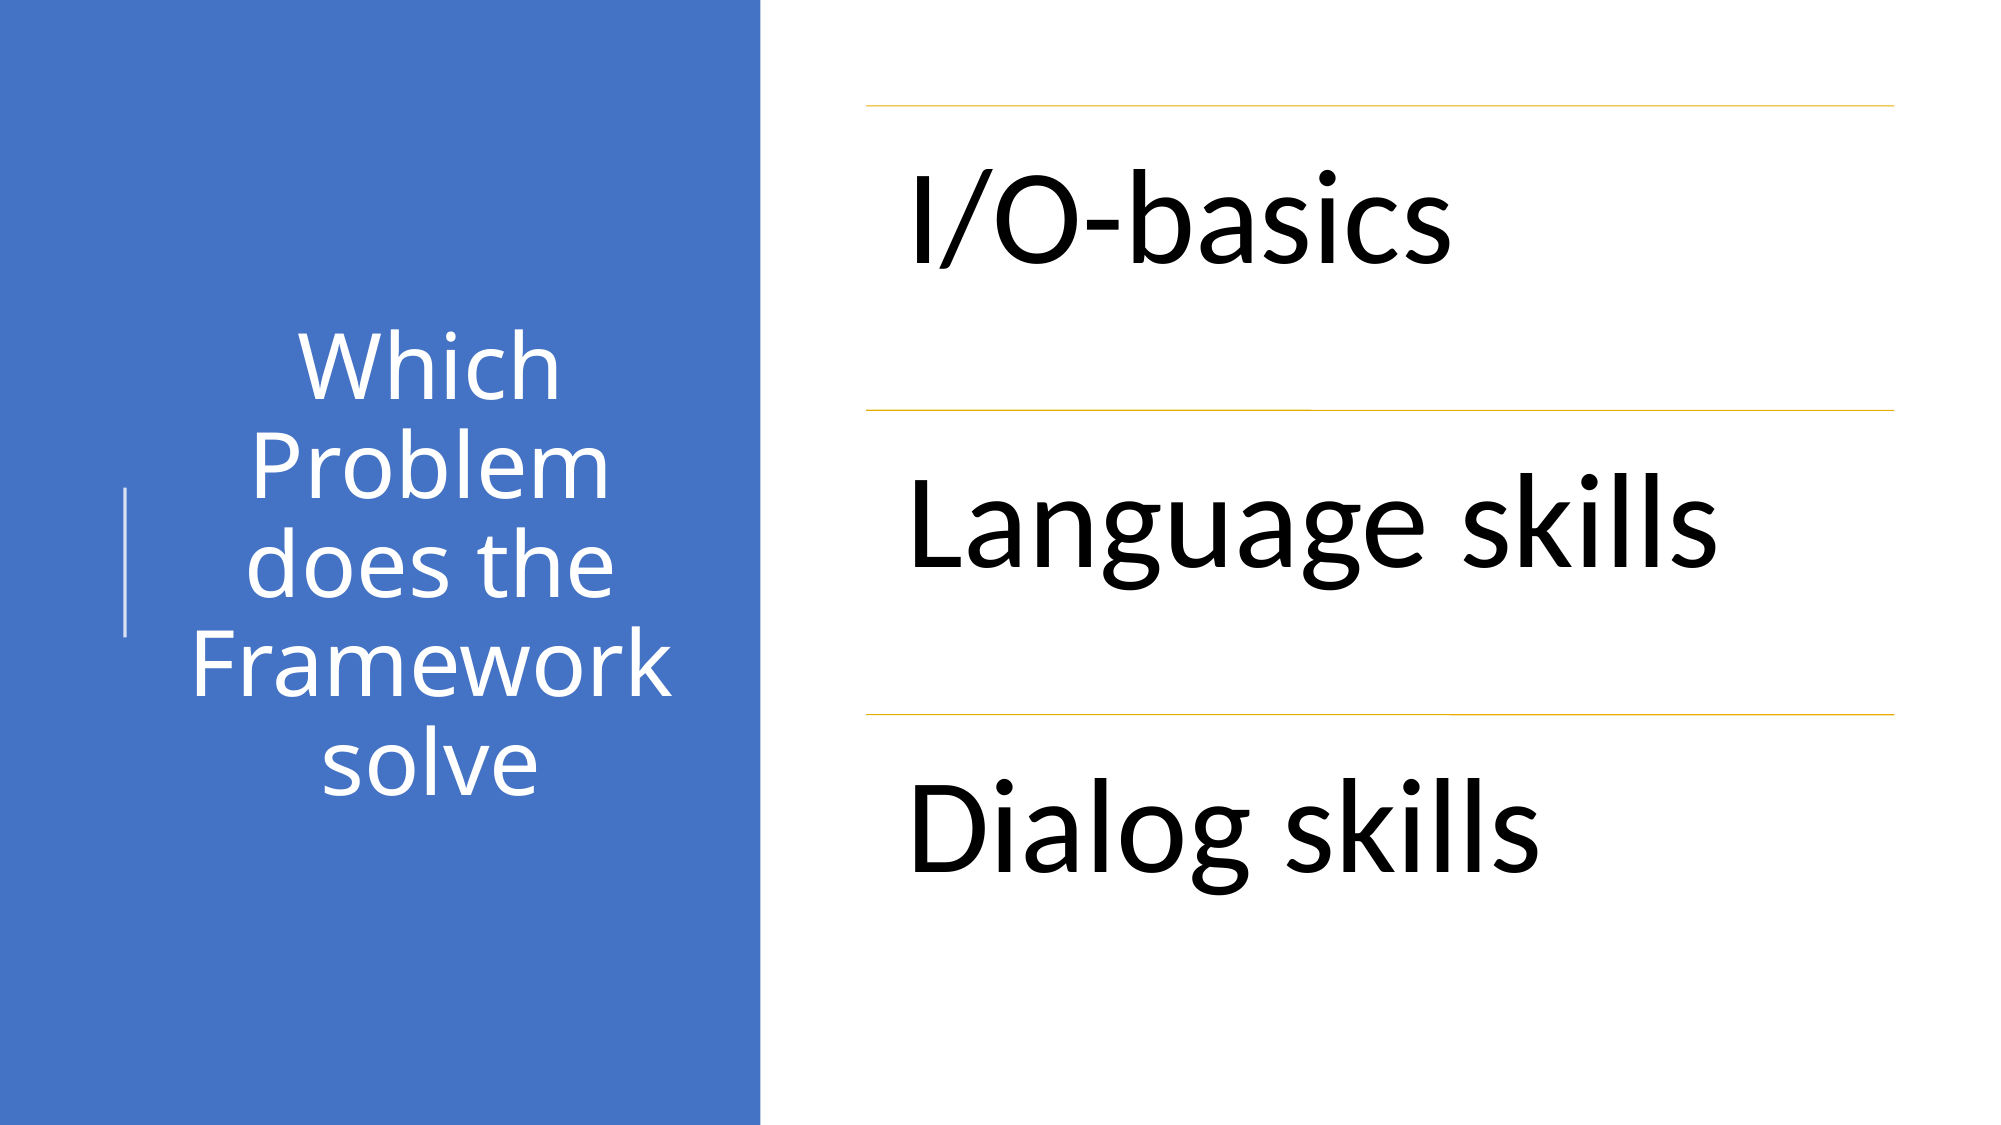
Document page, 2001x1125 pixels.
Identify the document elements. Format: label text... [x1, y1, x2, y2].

title Which Problem does the Framework solve [154, 116, 708, 1020]
text_box [0, 0, 761, 1125]
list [866, 105, 1895, 1020]
